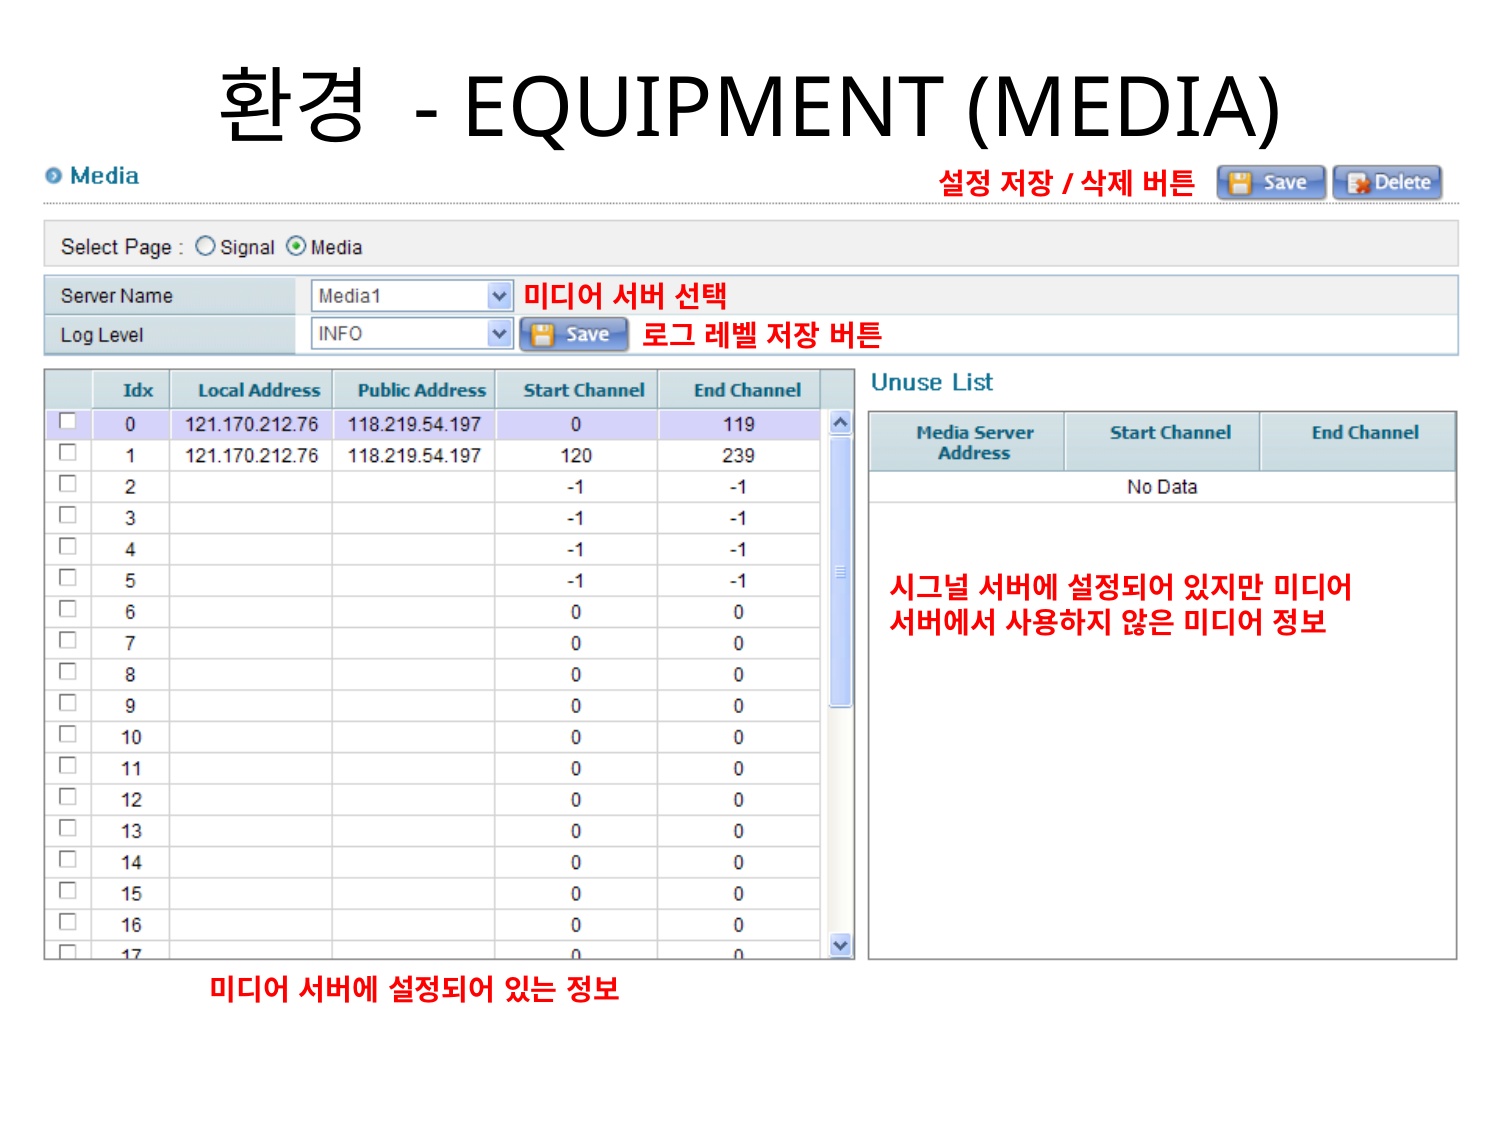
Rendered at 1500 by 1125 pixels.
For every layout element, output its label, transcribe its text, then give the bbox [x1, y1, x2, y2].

title 환경 - EQUIPMENT (MEDIA) [75, 45, 1425, 157]
picture [36, 159, 1464, 965]
text_box 미디어 서버에 설정되어 있는 정보 [194, 974, 691, 1014]
